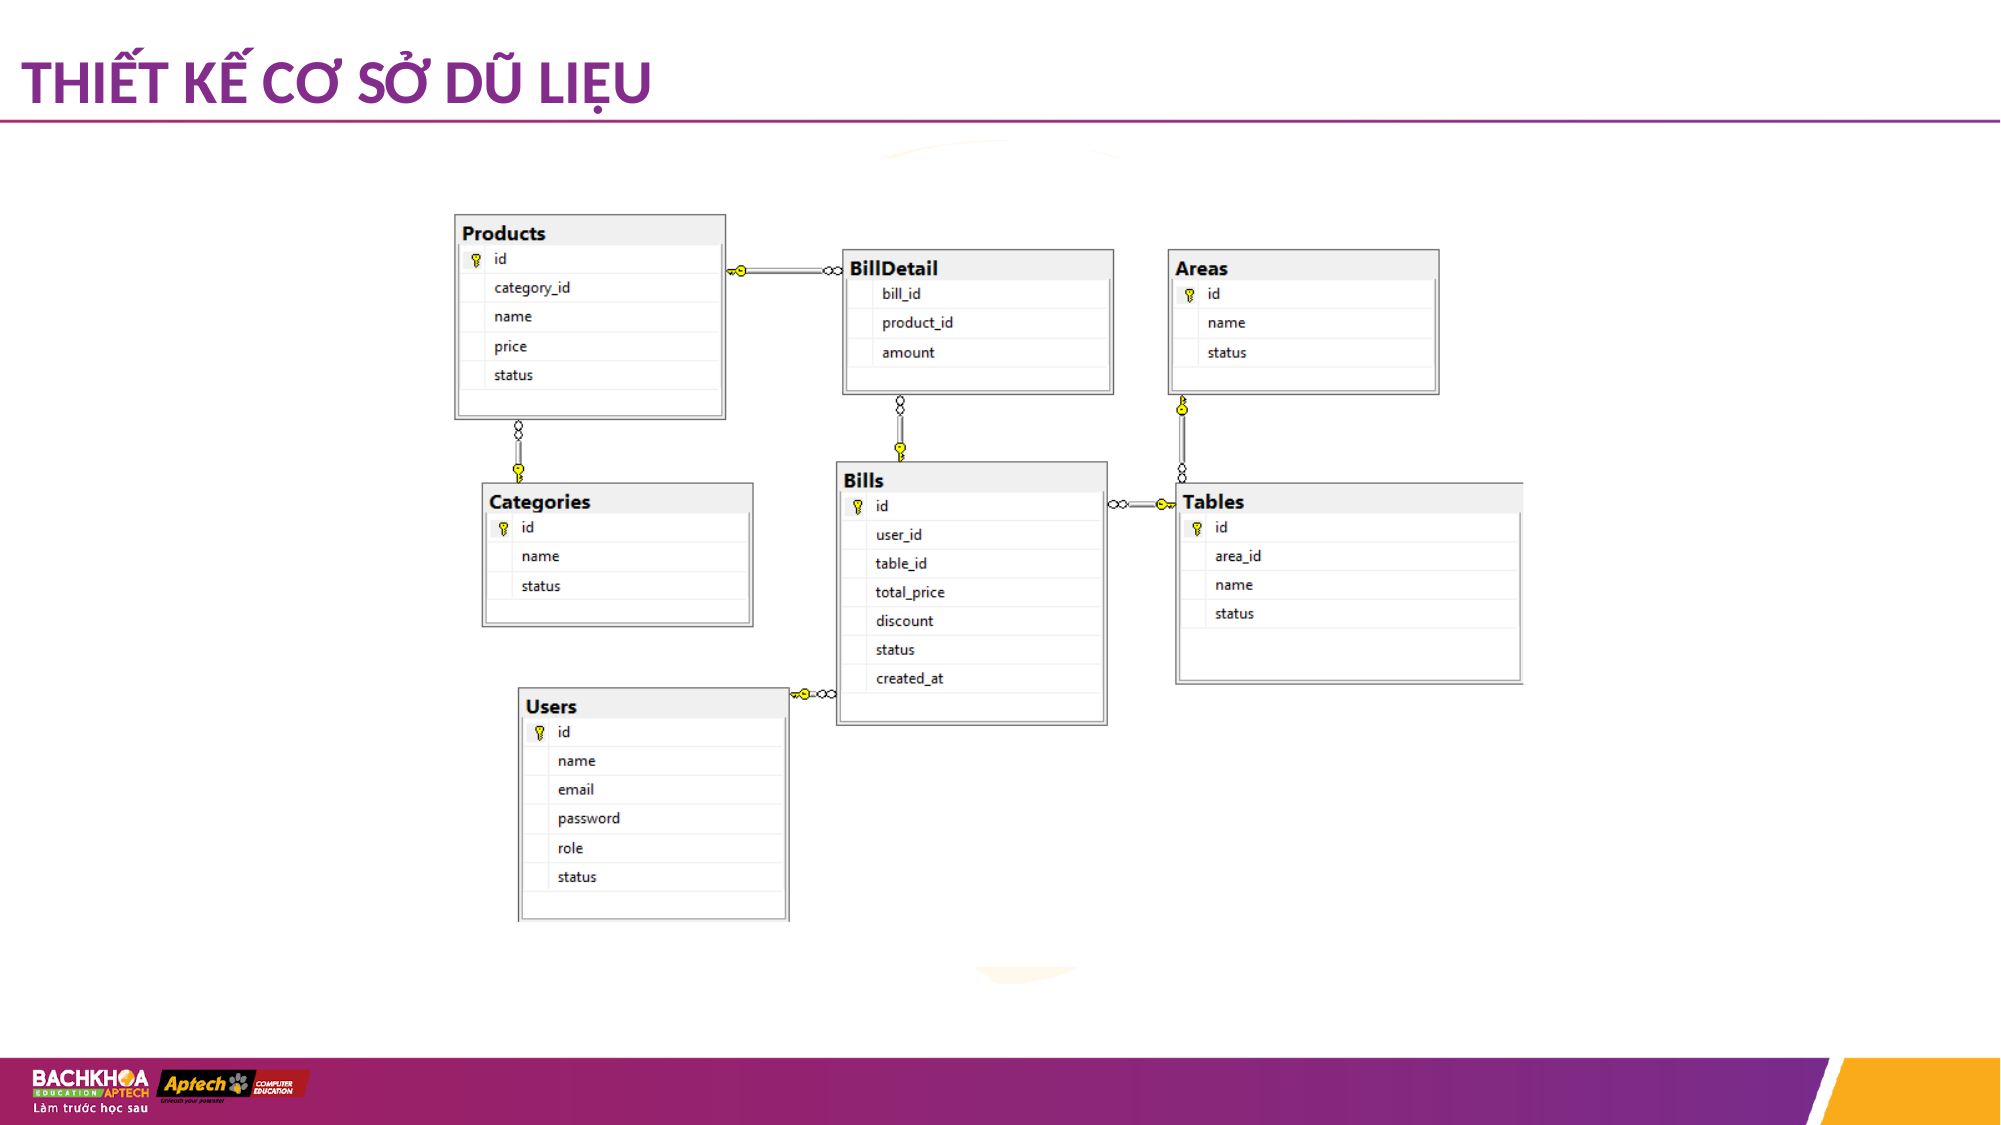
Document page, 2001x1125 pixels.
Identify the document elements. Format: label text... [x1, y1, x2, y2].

title THIẾT KẾ CƠ SỞ DŨ LIỆU [6, 0, 1732, 168]
picture [0, 0, 2001, 1125]
